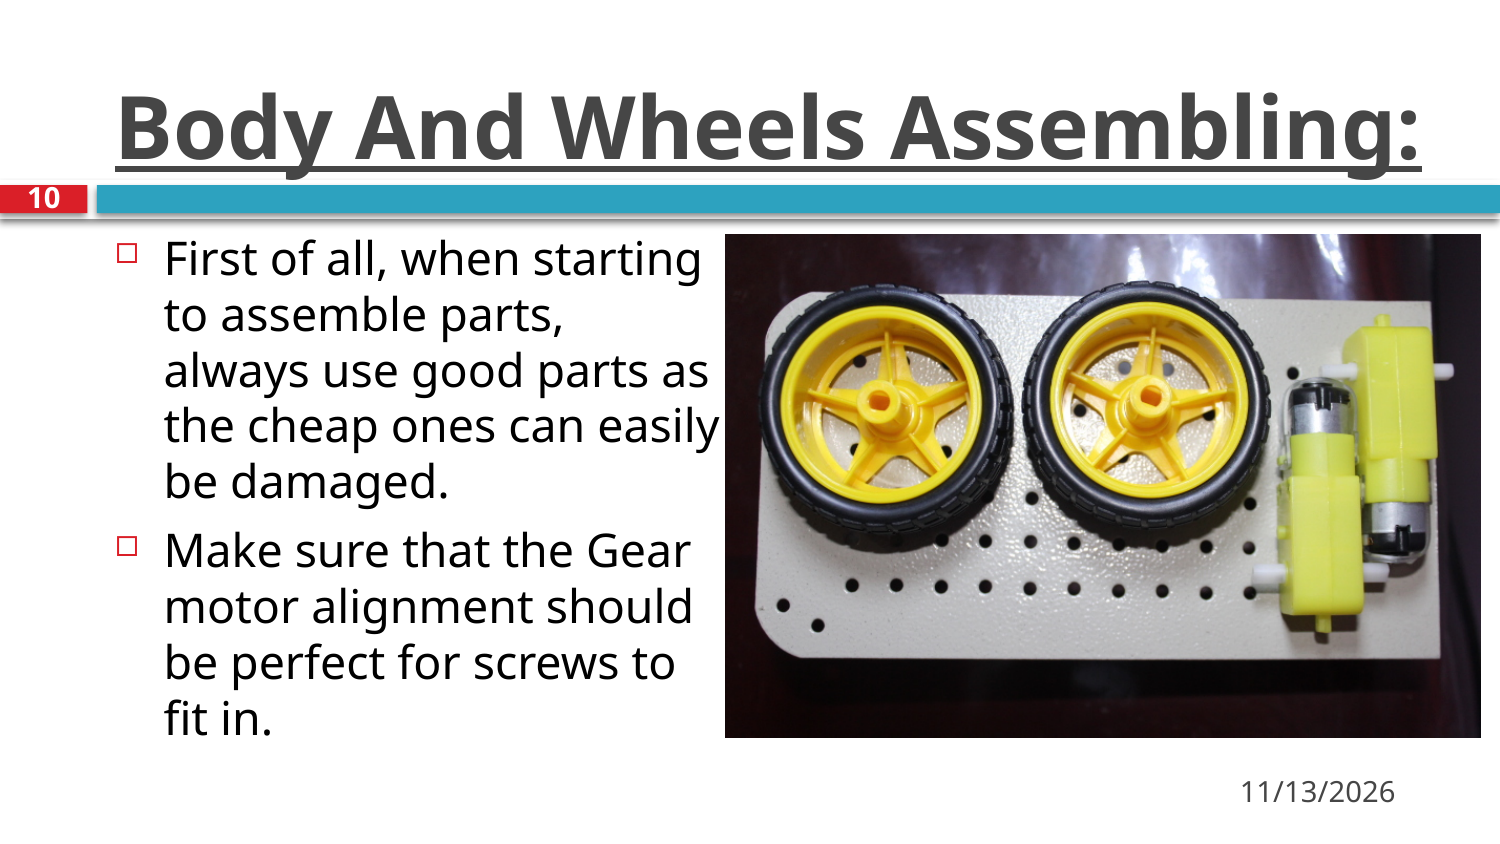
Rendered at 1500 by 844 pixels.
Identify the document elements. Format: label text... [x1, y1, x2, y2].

slide_number 10 [0, 184, 88, 215]
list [724, 234, 1481, 739]
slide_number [1224, 771, 1438, 814]
list First of all, when starting to assemble parts, always use good parts as the cheap ones can easily be damaged. Make sure that the Gear motor alignment should be perfect for screws to fit in. [99, 221, 738, 759]
title Body And Wheels Assembling: [99, 19, 1438, 185]
